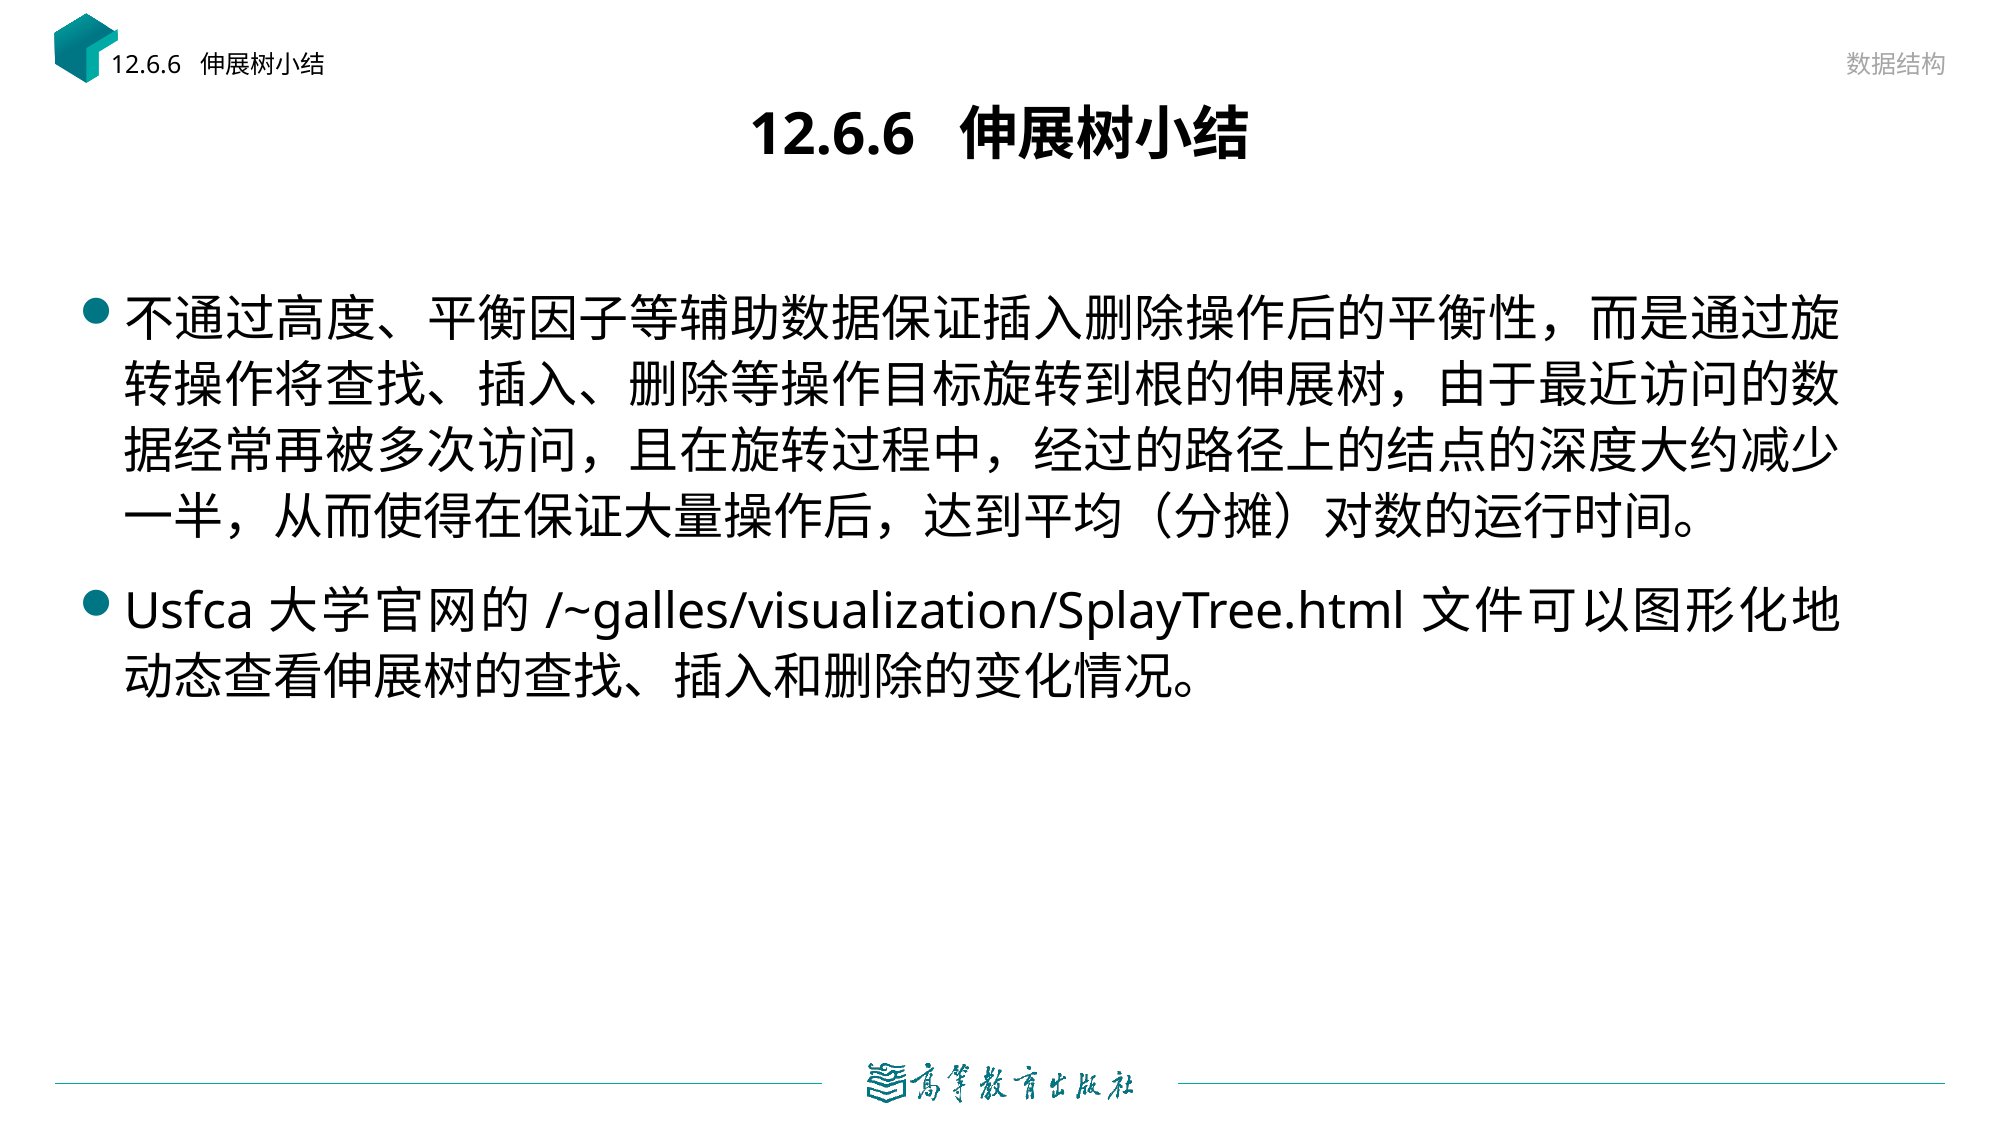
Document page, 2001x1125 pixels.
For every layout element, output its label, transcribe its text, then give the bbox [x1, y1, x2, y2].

subtitle 12.6.6 伸展树小结 [95, 44, 894, 99]
list 数据结构 [1115, 32, 1962, 86]
text_box 不通过高度、平衡因子等辅助数据保证插入删除操作后的平衡性，而是通过旋转操作将查找、插入、删除等操作目标旋转到根的伸展树，由于最近访问的数据经常再被多次访问，且在旋转过程中，经过的路径上的结点的深度大约减少一半，从而使得在保证大量操作后，达到平均（分摊）对数的运行时间。 Usfca大学官网的/~galles/visualization/SplayTree.html文件可以图形化地动态查看伸展树的查找、插入和删除的变化情况。 [64, 273, 1857, 1125]
title 12.6.6 伸展树小结 [137, 92, 1863, 178]
